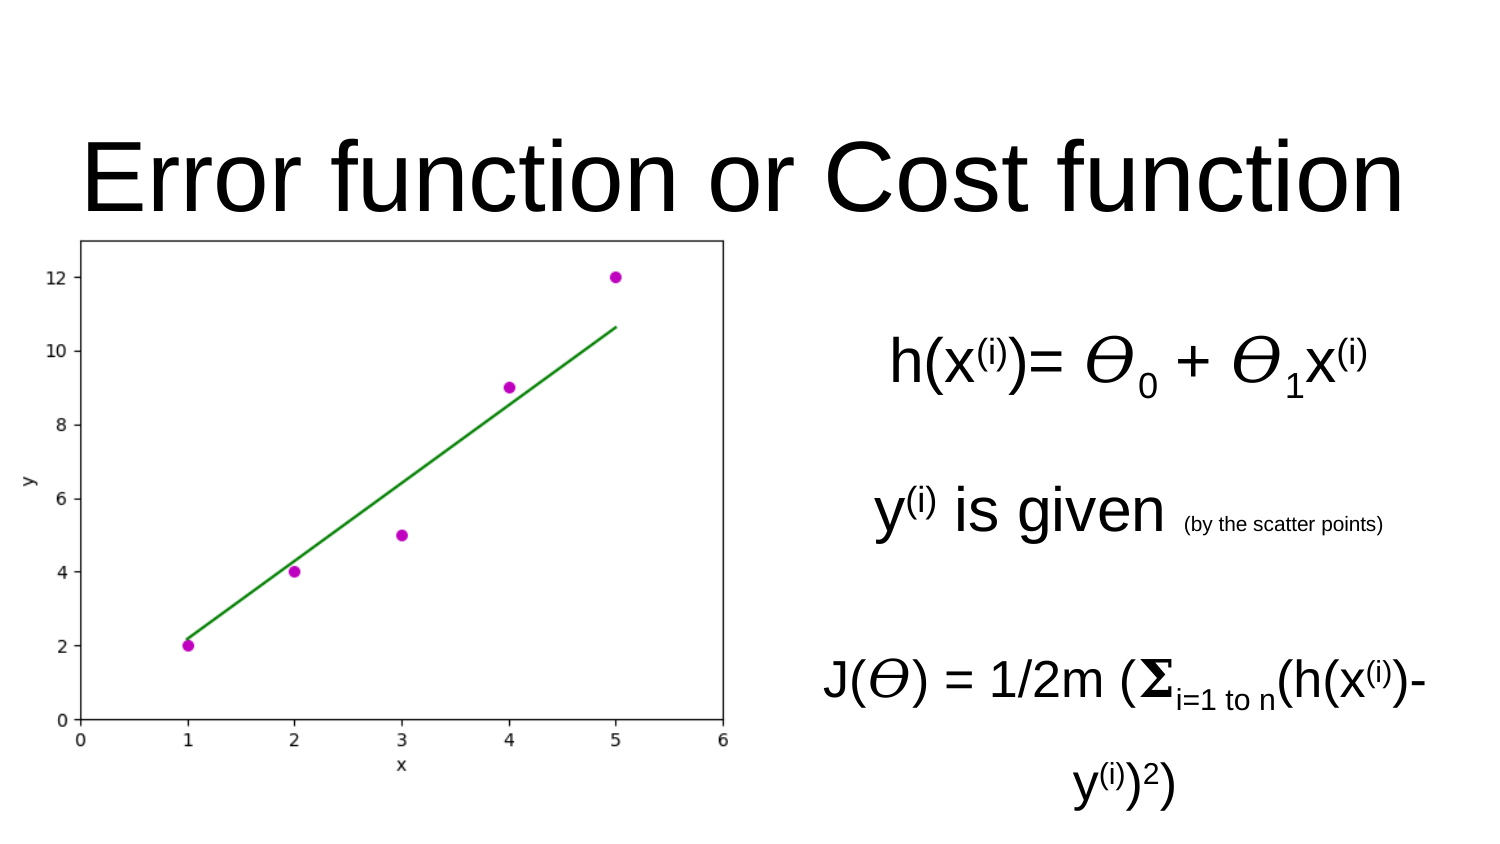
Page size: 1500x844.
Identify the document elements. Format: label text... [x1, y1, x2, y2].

text_box y(i) is given (by the scatter points) [792, 416, 1466, 538]
text_box h(x(i))= 𝛳0 + 𝛳1x(i) [792, 262, 1466, 384]
picture [0, 212, 751, 785]
text_box J(𝛳) = 1/2m (𝚺i=1 to n(h(x(i))- y(i))2) [754, 595, 1500, 716]
text_box Error function or Cost function [22, 36, 1466, 194]
